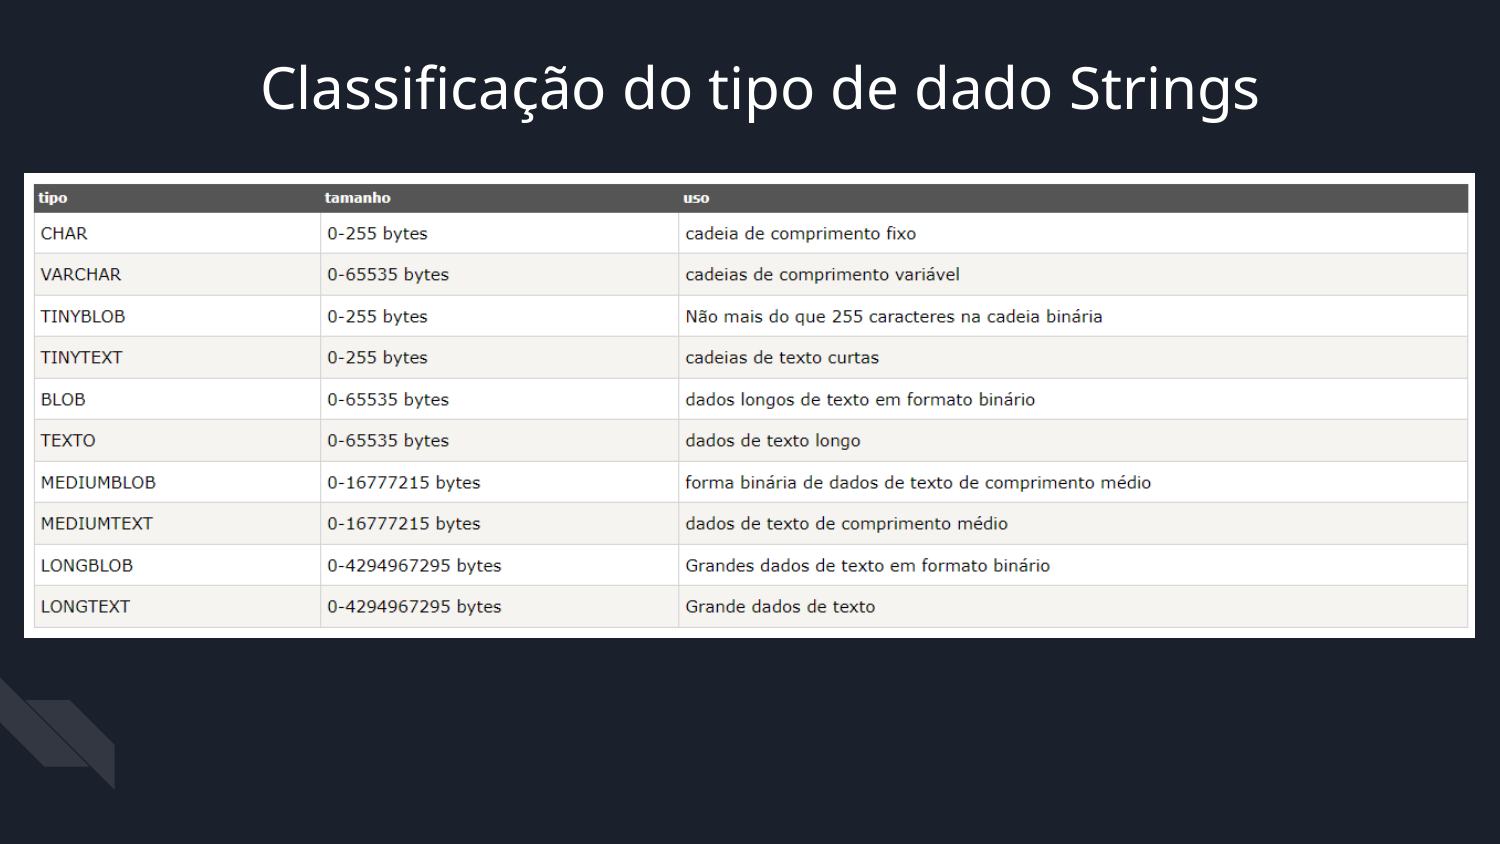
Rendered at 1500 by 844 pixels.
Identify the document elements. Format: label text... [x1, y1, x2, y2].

text_box Classificação do tipo de dado Strings [139, 36, 1382, 137]
picture [24, 173, 1476, 638]
